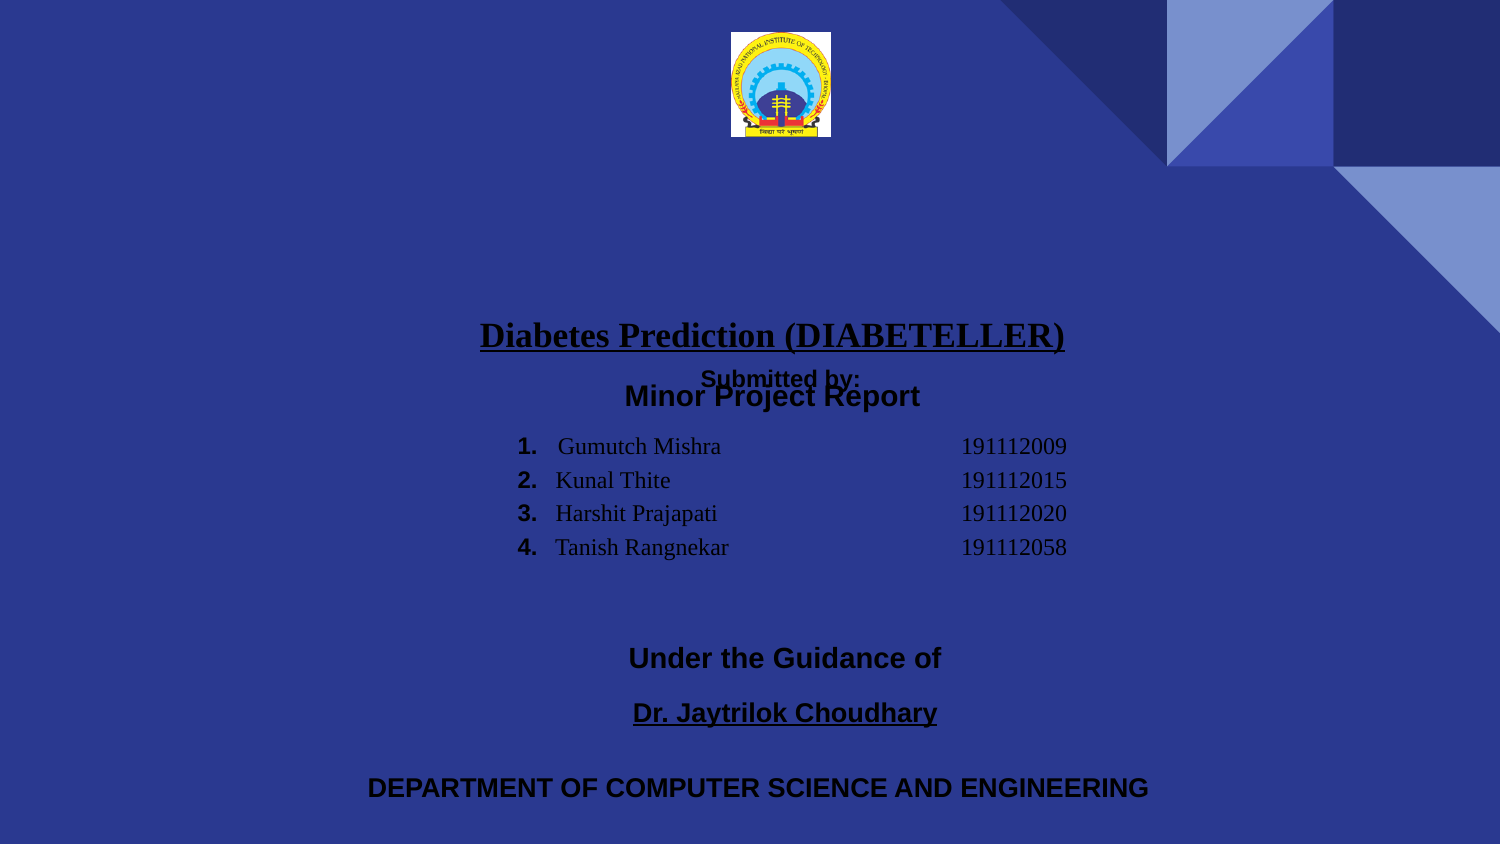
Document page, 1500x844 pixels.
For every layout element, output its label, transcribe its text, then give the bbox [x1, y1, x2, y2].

subtitle Submitted by: 1. Gumutch Mishra 191112009 2. Kunal Thite 191112015 3. Harshit Prajapati 191112020 4. Tanish Rangnekar 191112058 [106, 350, 1456, 422]
text_box Under the Guidance of Dr. Jaytrilok Choudhary DEPARTMENT OF COMPUTER SCIENCE AND ENGINEERING [258, 618, 1312, 844]
title Diabetes Prediction (DIABETELLER) Minor Project Report [98, 291, 1447, 429]
picture [730, 32, 831, 137]
